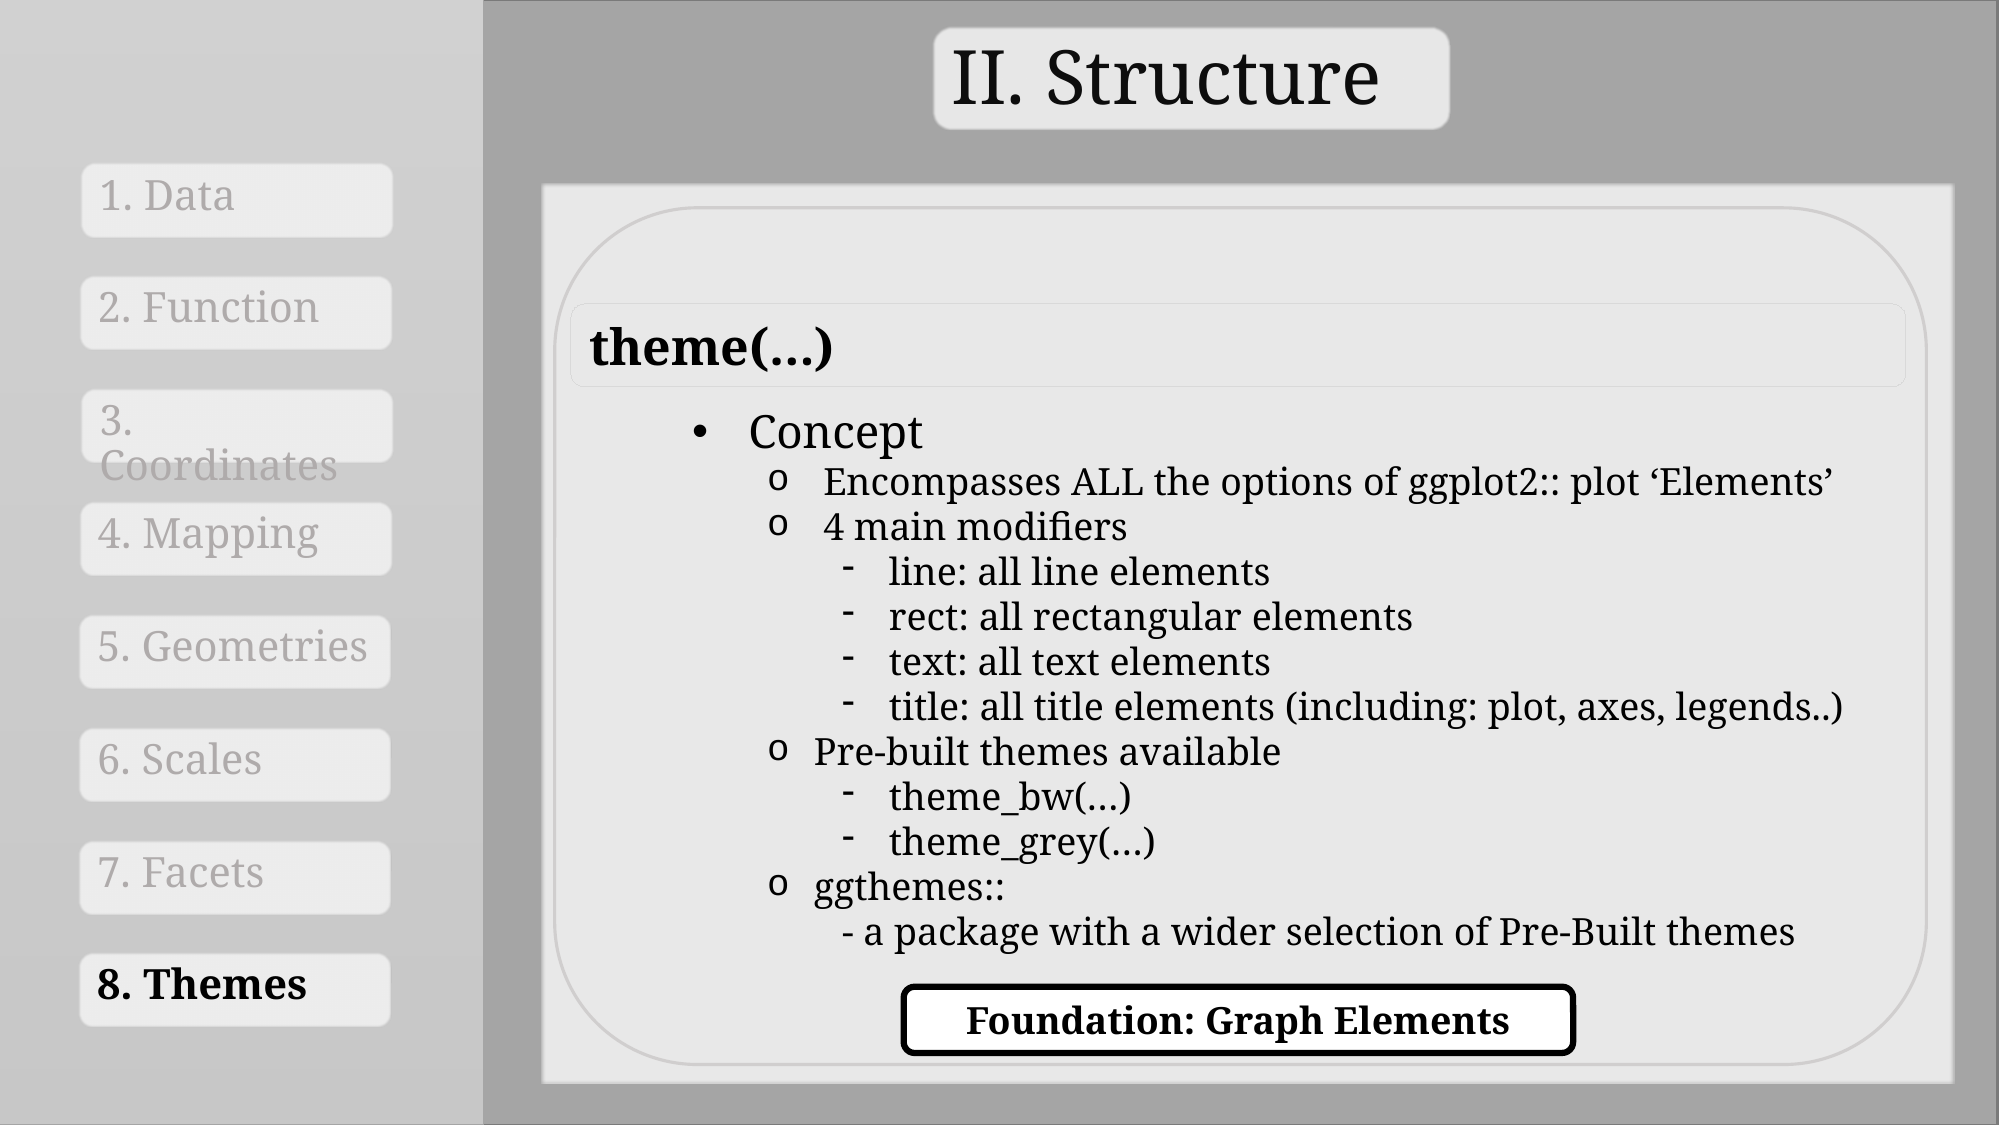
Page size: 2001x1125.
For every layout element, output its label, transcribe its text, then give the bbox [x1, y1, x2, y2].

text_box [484, 0, 1999, 1125]
text_box Foundation: Graph Elements [903, 986, 1574, 1054]
text_box Concept Encompasses ALL the options of ggplot2:: plot ‘Elements’ 4 main modifiers line: all line elements rect: all rectangular elements text: all text elements title: all title elements (including: plot, axes, legends..) Pre-built themes available theme_bw(…) theme_grey(…) ggthemes:: - a package with a wider selection of Pre-Built themes [677, 385, 1977, 1102]
text_box II. Structure [934, 29, 1449, 129]
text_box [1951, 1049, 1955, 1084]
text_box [78, 163, 394, 1028]
text_box [553, 206, 1928, 1066]
text_box [0, 0, 484, 1125]
text_box [544, 186, 1953, 1084]
